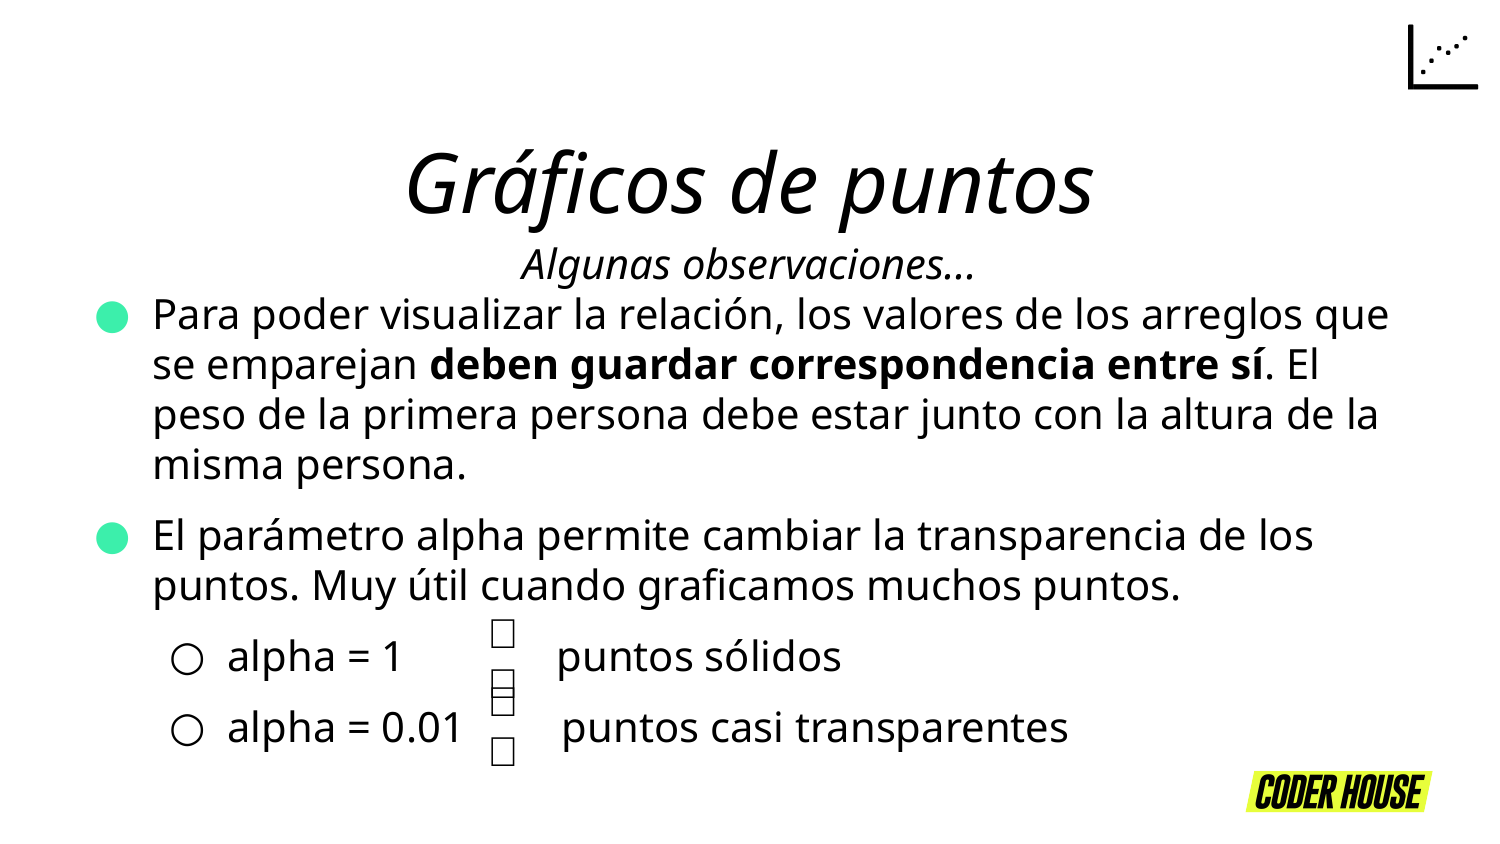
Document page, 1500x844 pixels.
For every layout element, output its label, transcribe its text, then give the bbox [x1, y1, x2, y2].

picture [1397, 13, 1486, 102]
text_box Para poder visualizar la relación, los valores de los arreglos que se emparejan deben guardar correspondencia entre sí. El peso de la primera persona debe estar junto con la altura de la misma persona. El parámetro alpha permite cambiar la transparencia de los puntos. Muy útil cuando graficamos muchos puntos. alpha = 1 puntos sólidos alpha = 0.01 puntos casi transparentes [62, 272, 1420, 837]
text_box Gráficos de puntos Algunas observaciones... [178, 100, 1322, 263]
text_box 👉 [472, 659, 544, 790]
text_box 👉 [472, 591, 544, 659]
picture [1241, 764, 1437, 819]
